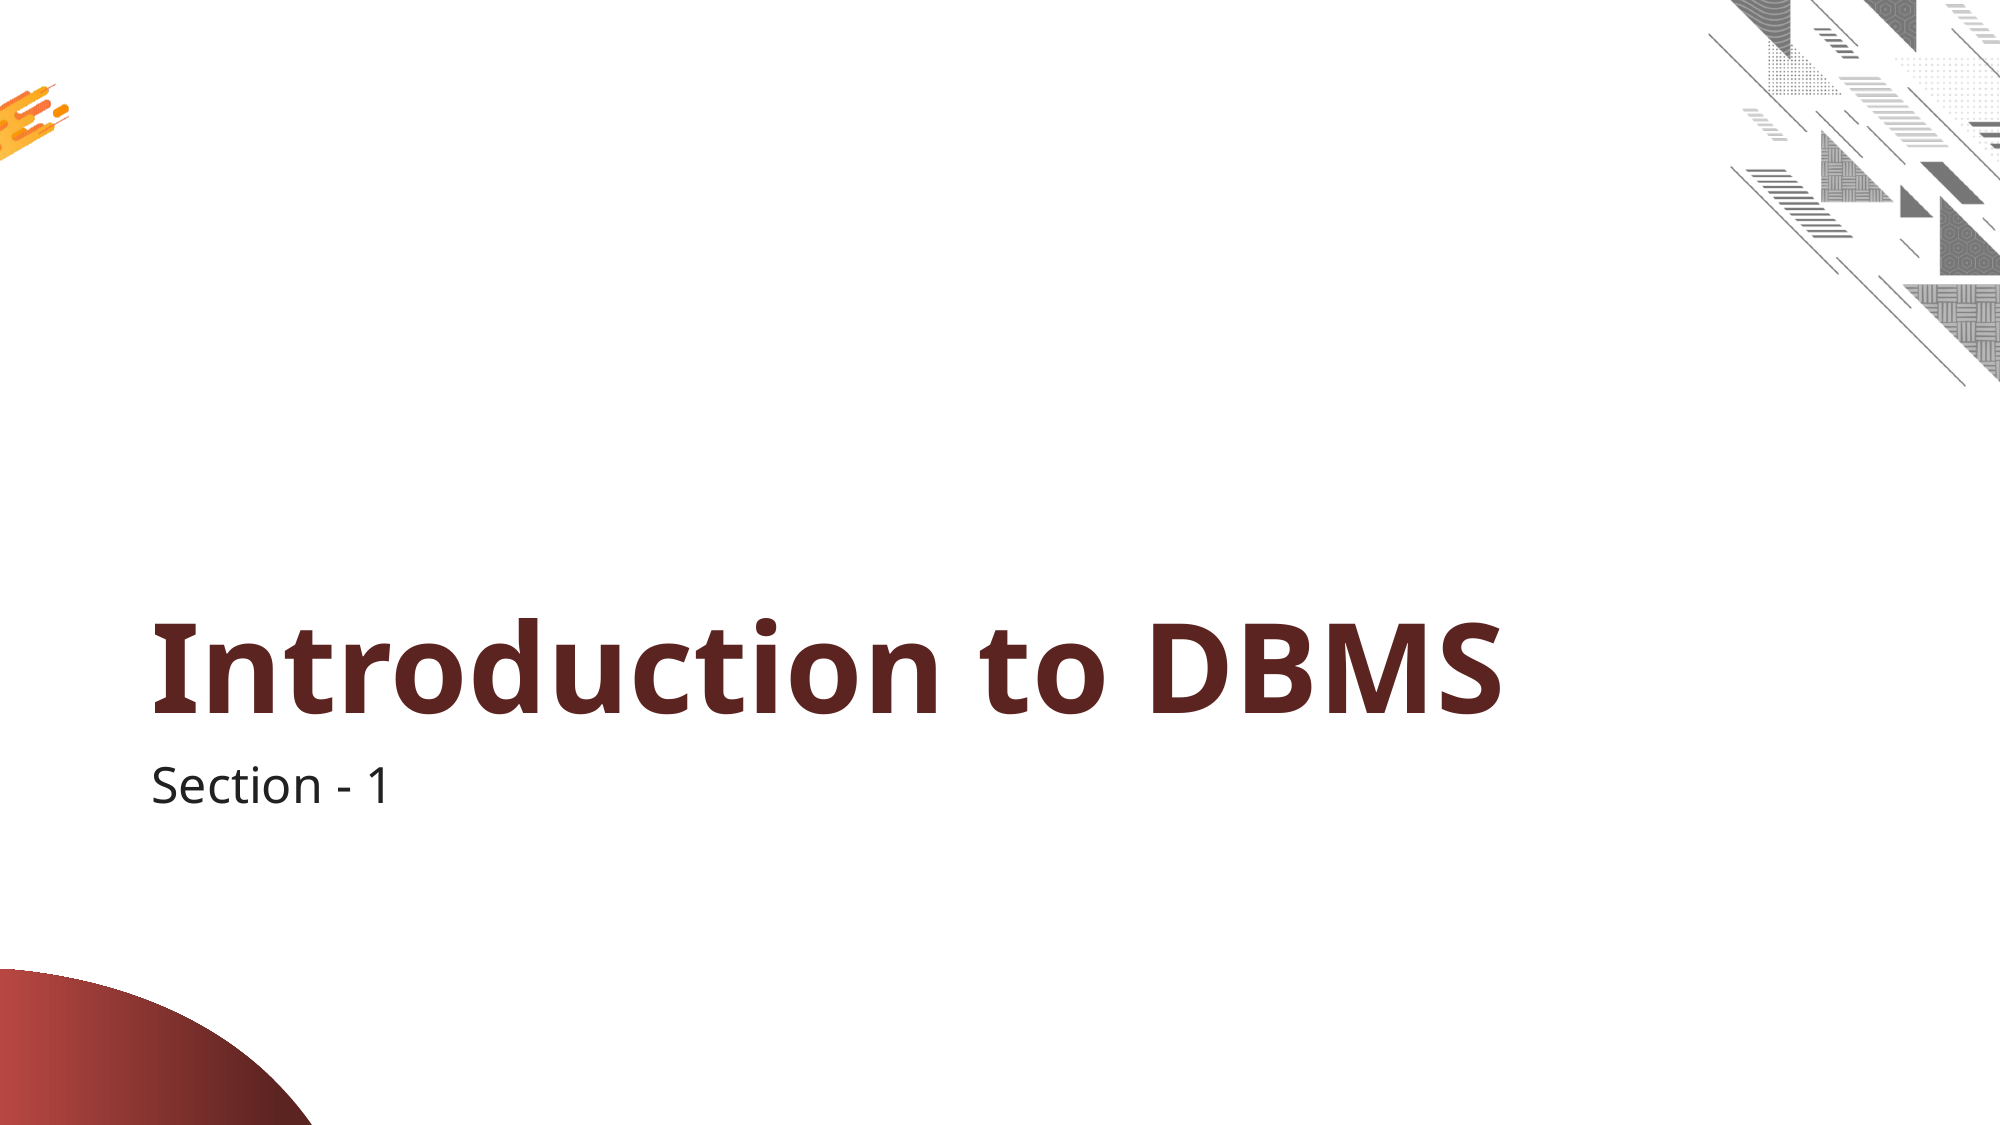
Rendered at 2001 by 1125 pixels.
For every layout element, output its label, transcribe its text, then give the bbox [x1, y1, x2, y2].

title Introduction to DBMS [136, 280, 1862, 749]
list Section - 1 [136, 752, 1862, 999]
picture [0, 65, 90, 193]
